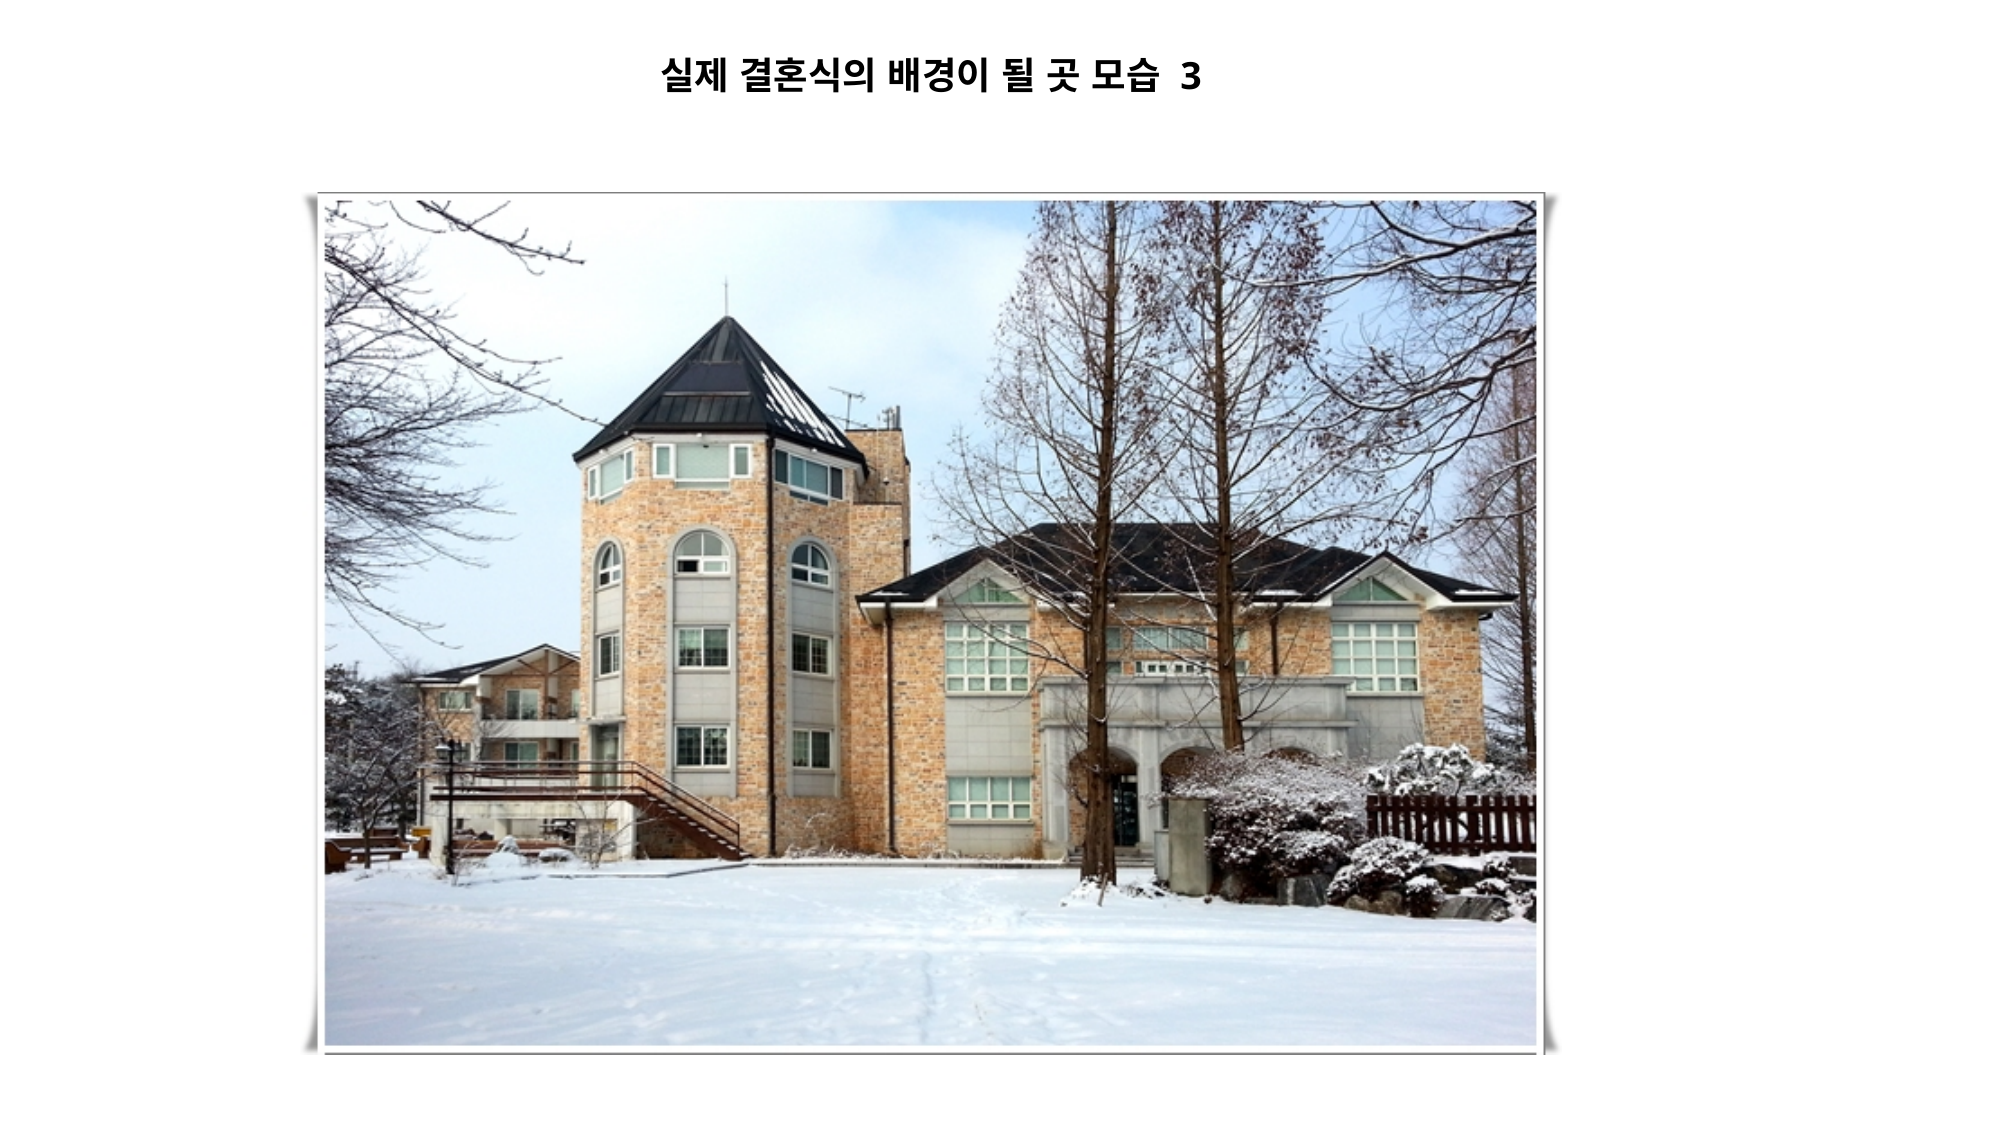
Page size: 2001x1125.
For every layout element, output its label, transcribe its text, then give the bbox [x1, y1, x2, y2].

picture [300, 192, 1562, 1055]
text_box 실제 결혼식의 배경이 될 곳 모습 3 [133, 44, 1729, 105]
